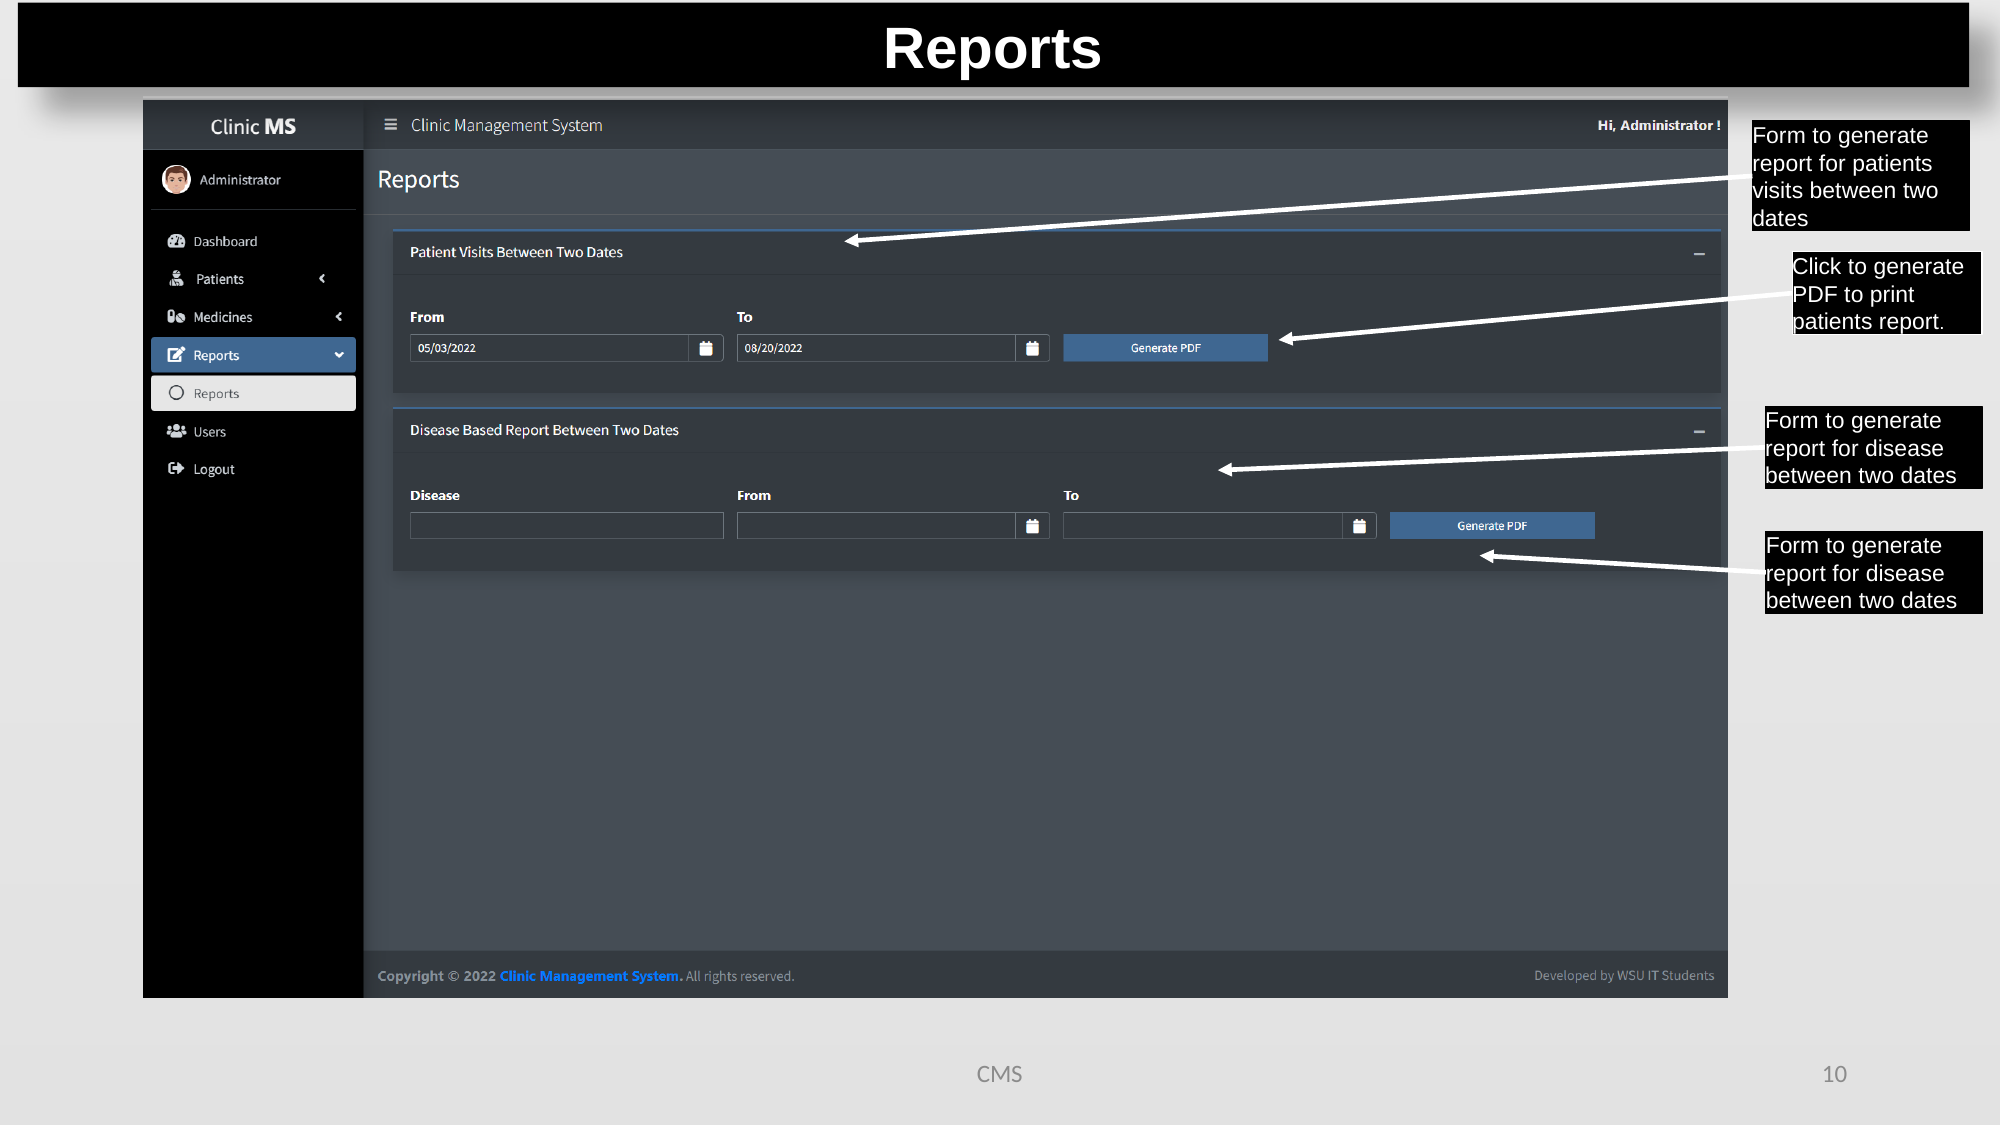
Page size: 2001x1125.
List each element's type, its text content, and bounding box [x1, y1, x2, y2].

picture [142, 95, 1729, 998]
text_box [843, 175, 1753, 242]
text_box Form to generate report for patients visits between two dates [1752, 135, 1970, 231]
footer CMS [662, 1042, 1338, 1103]
text_box Form to generate report for disease between two dates [1765, 531, 1983, 614]
text_box Reports [17, 2, 1970, 88]
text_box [1479, 555, 1767, 574]
text_box Click to generate PDF to print patients report. [1792, 251, 1983, 335]
slide_number 9 [1412, 1042, 1863, 1103]
text_box Form to generate report for disease between two dates [1765, 406, 1983, 489]
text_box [1217, 447, 1766, 471]
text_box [1277, 293, 1793, 341]
